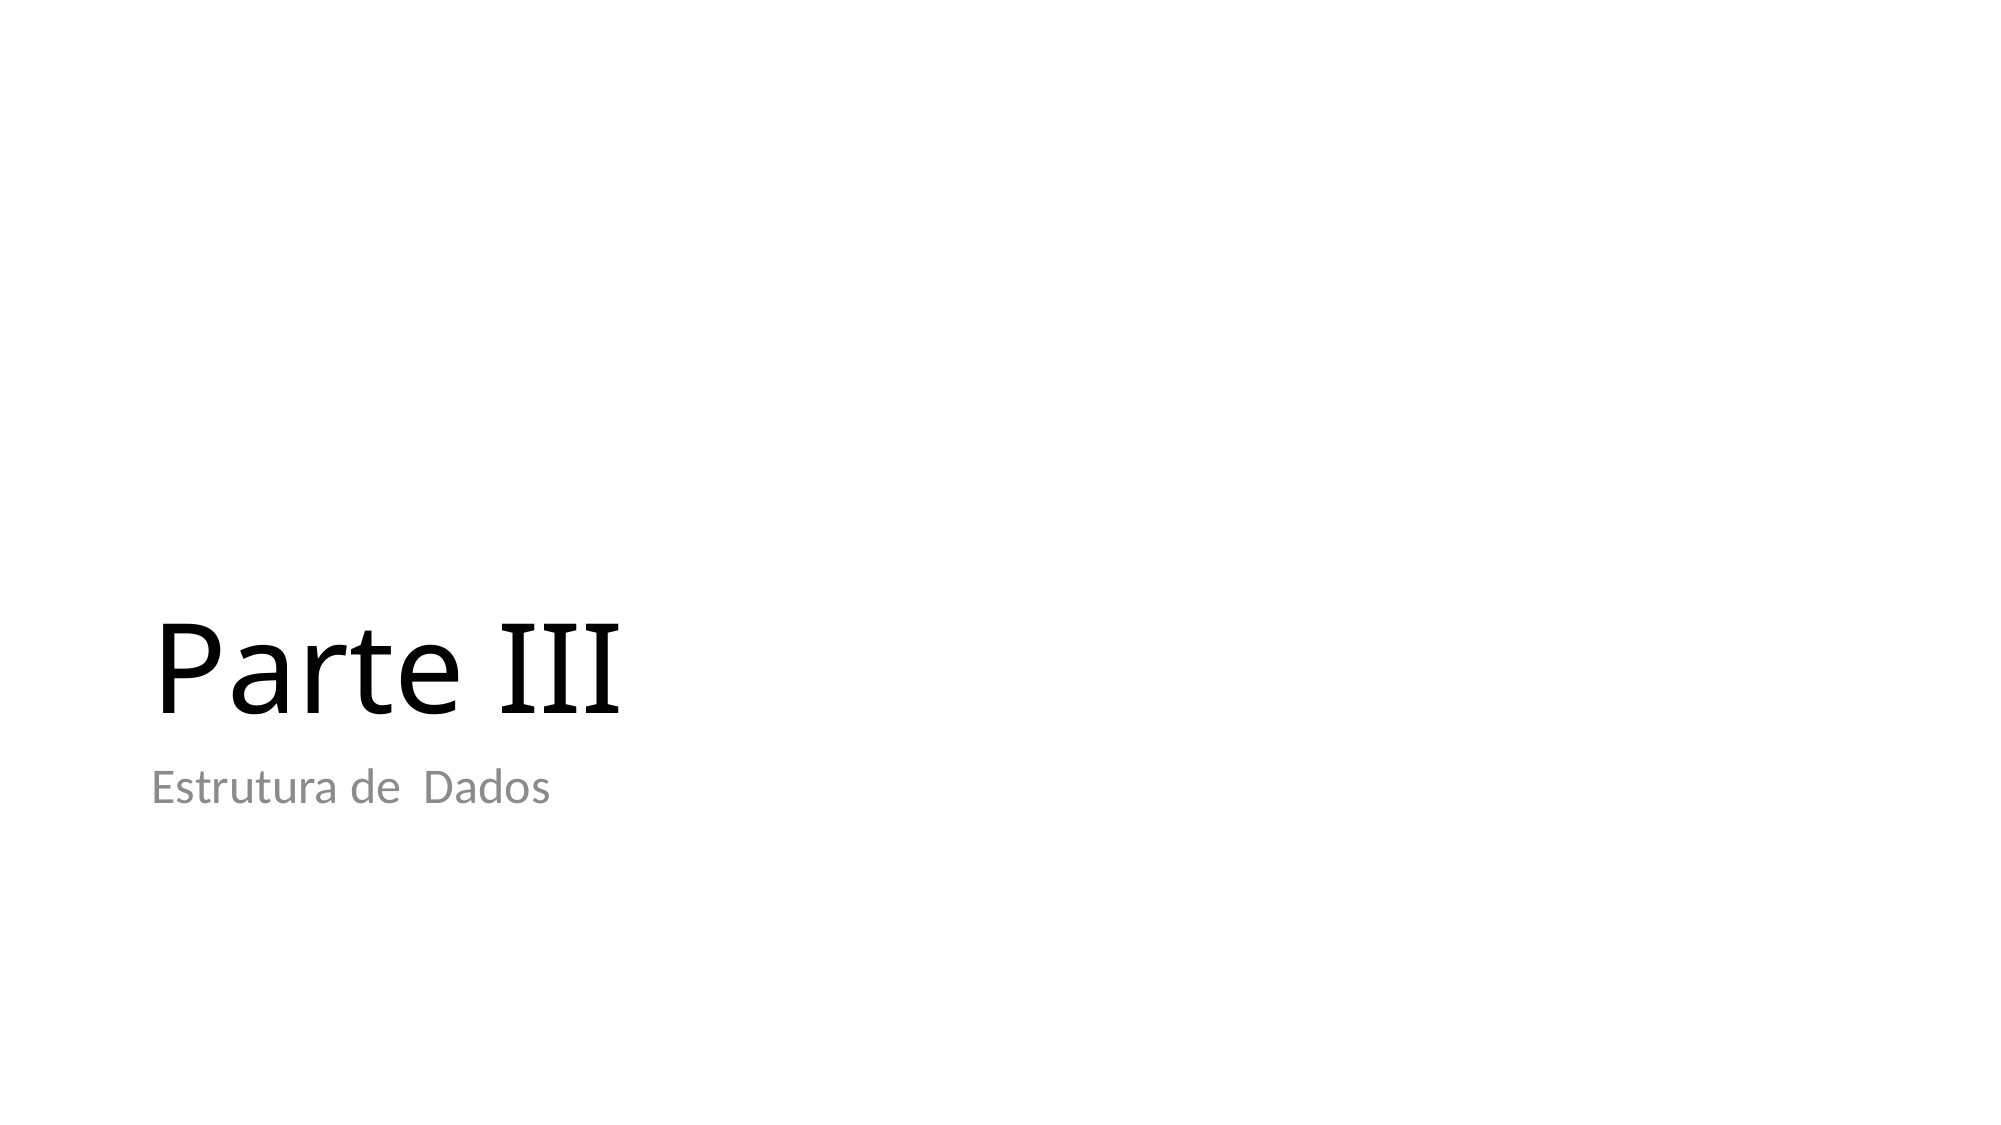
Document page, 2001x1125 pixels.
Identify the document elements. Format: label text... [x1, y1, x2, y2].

list Estrutura de Dados [136, 752, 1862, 999]
title Parte III [136, 280, 1862, 749]
